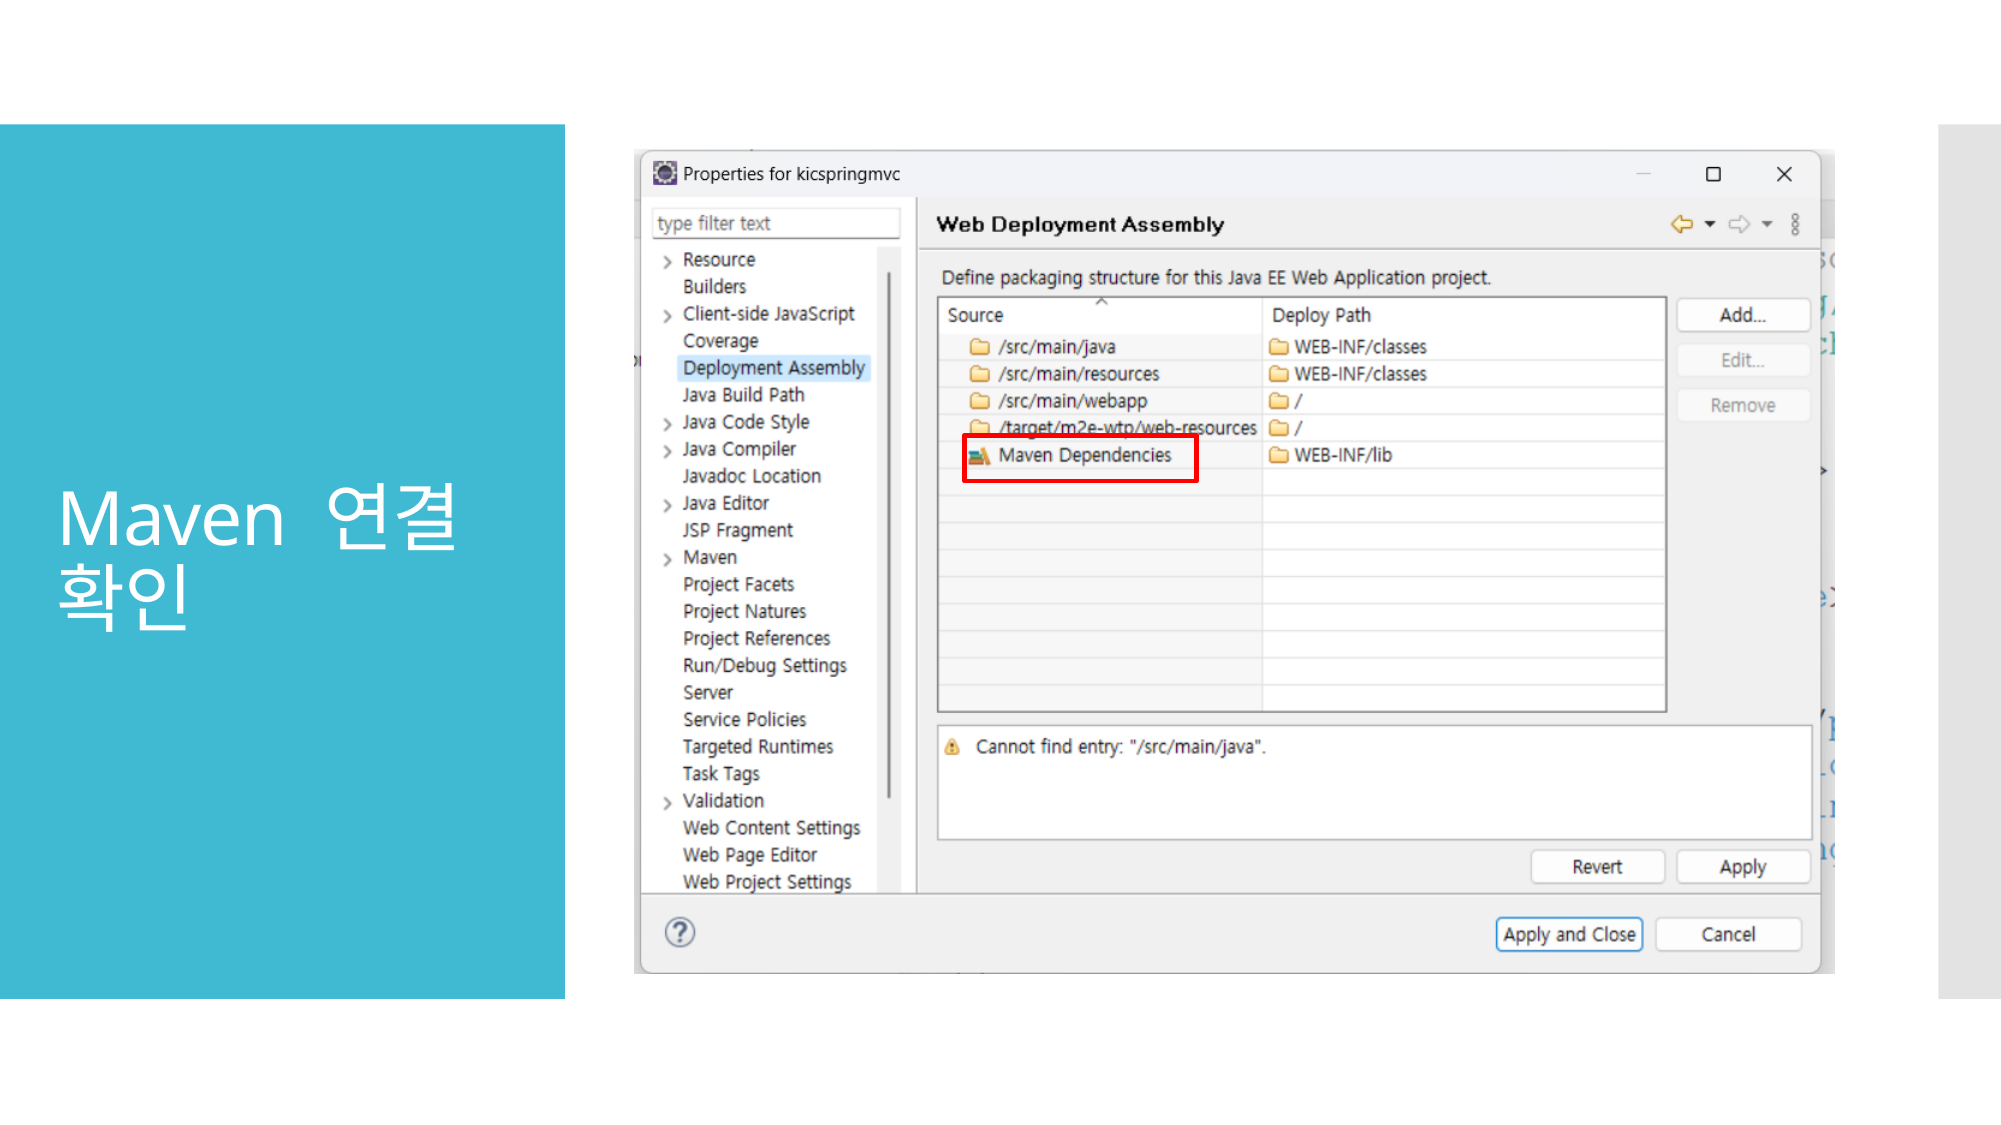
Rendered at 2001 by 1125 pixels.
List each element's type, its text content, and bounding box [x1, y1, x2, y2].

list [634, 149, 1835, 974]
title Maven 연결 확인 [41, 184, 525, 940]
